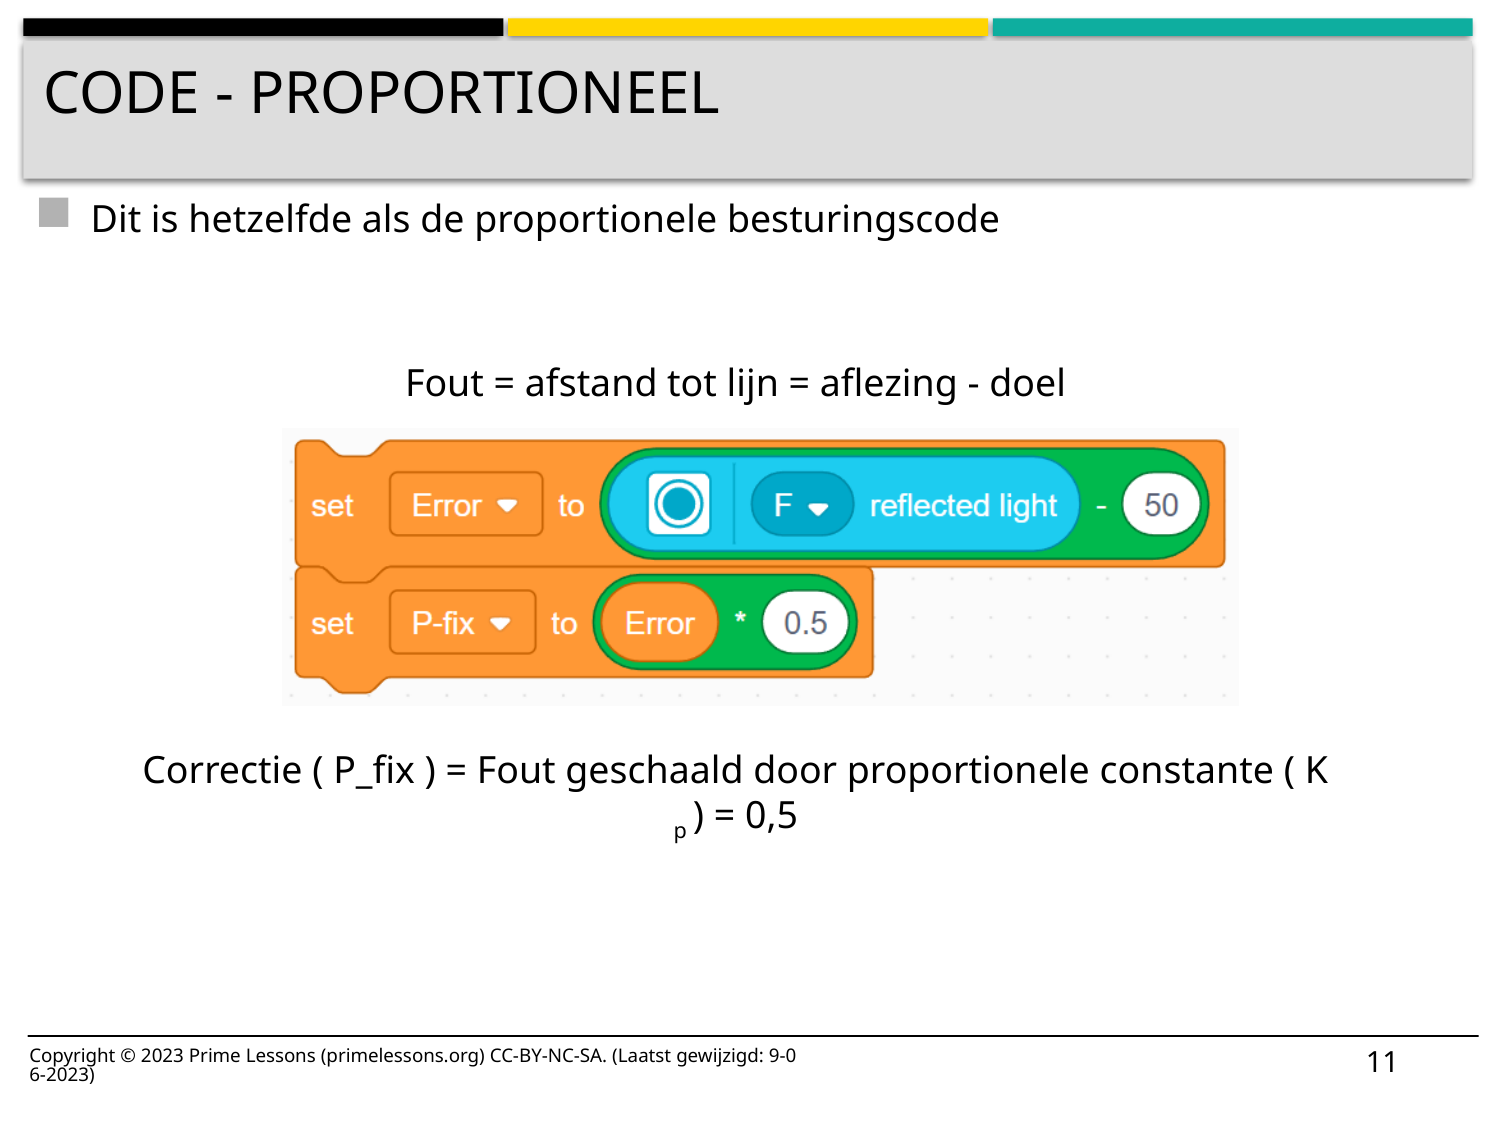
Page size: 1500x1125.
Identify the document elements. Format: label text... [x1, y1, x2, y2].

picture [281, 427, 1240, 707]
footer Copyright © 2023 Prime Lessons (primelessons.org) CC-BY-NC-SA. (Laatst gewijzigd: 9-06-2023) [14, 1036, 814, 1097]
title Code - Proportioneel [28, 48, 1464, 172]
text_box Correctie ( P_fix ) = Fout geschaald door proportionele constante ( K p ) = 0,5 [110, 739, 1361, 850]
list Dit is hetzelfde als de proportionele besturingscode [25, 187, 1475, 1021]
slide_number 11 [1351, 1036, 1478, 1097]
text_box Fout = afstand tot lijn = aflezing - doel [384, 352, 1088, 412]
